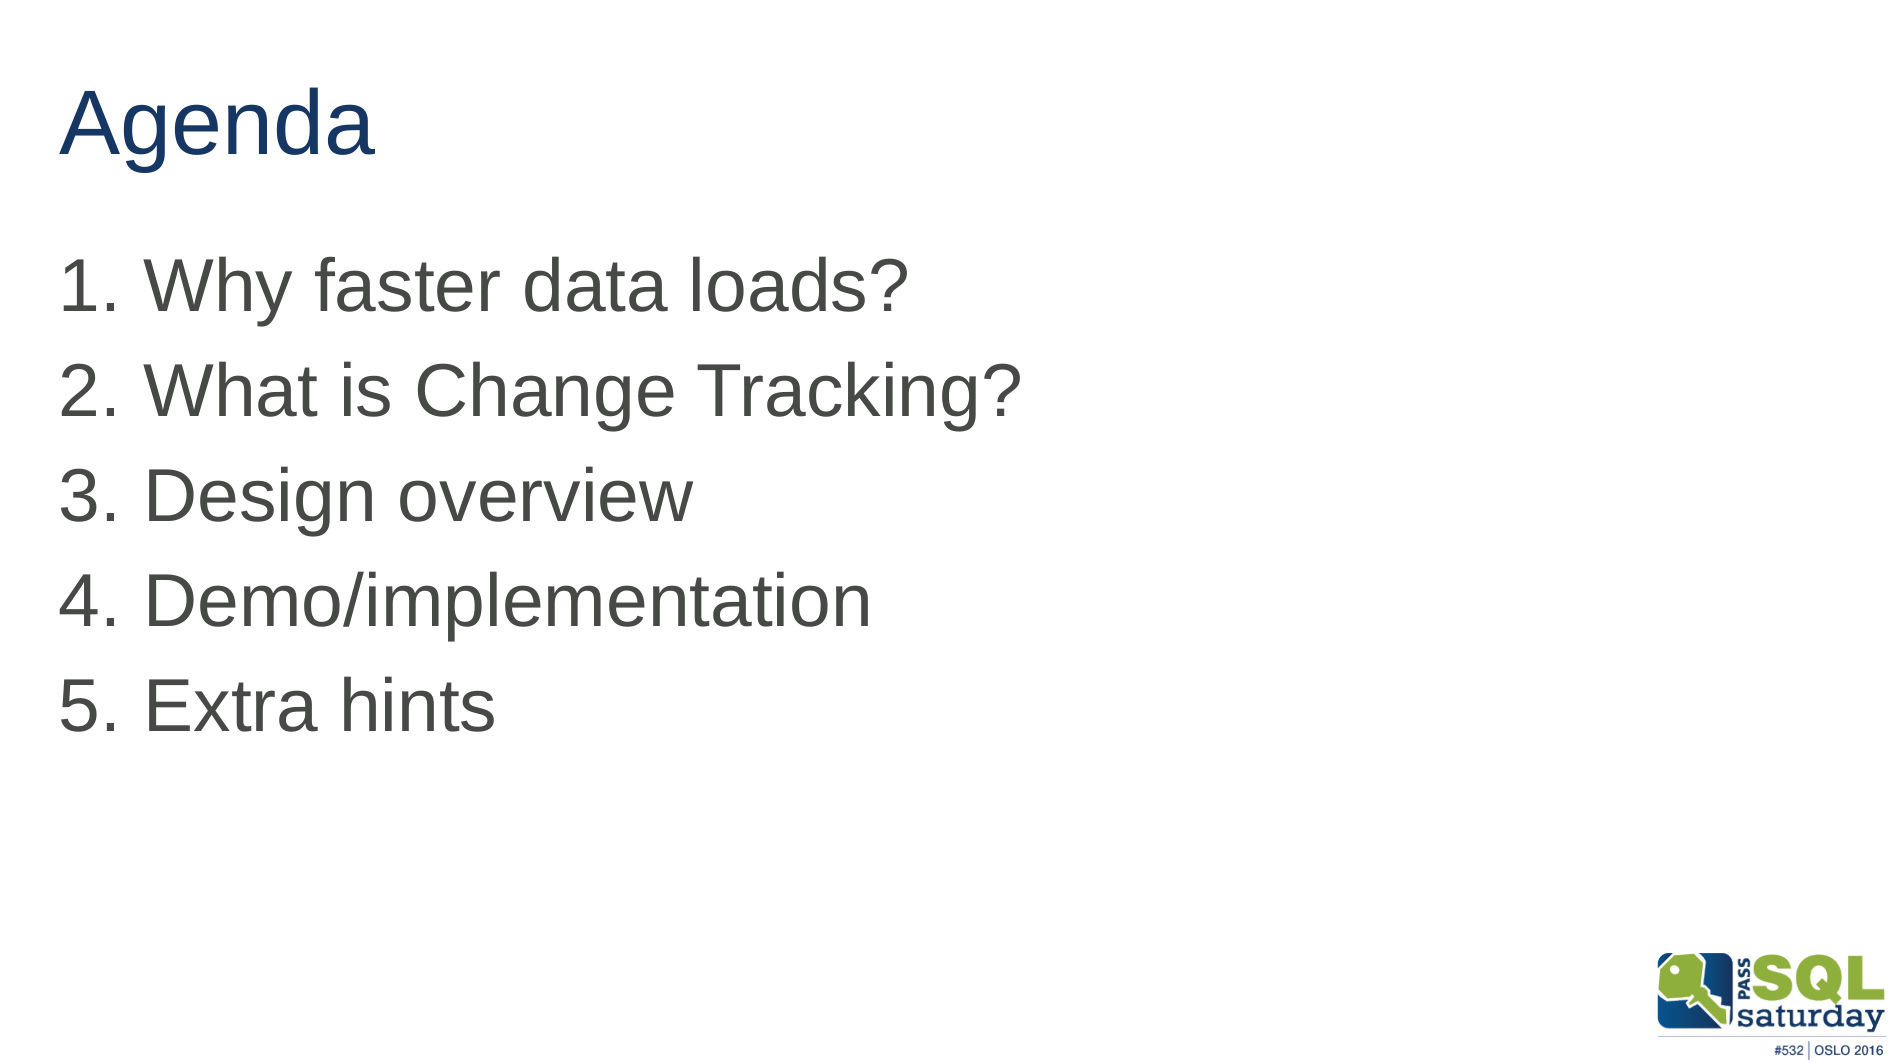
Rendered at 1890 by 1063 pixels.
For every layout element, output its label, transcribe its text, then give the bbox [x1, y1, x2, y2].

list Why faster data loads? What is Change Tracking? Design overview Demo/implementation Extra hints [59, 236, 1831, 945]
title Agenda [59, 59, 1831, 178]
picture [1653, 947, 1890, 1063]
